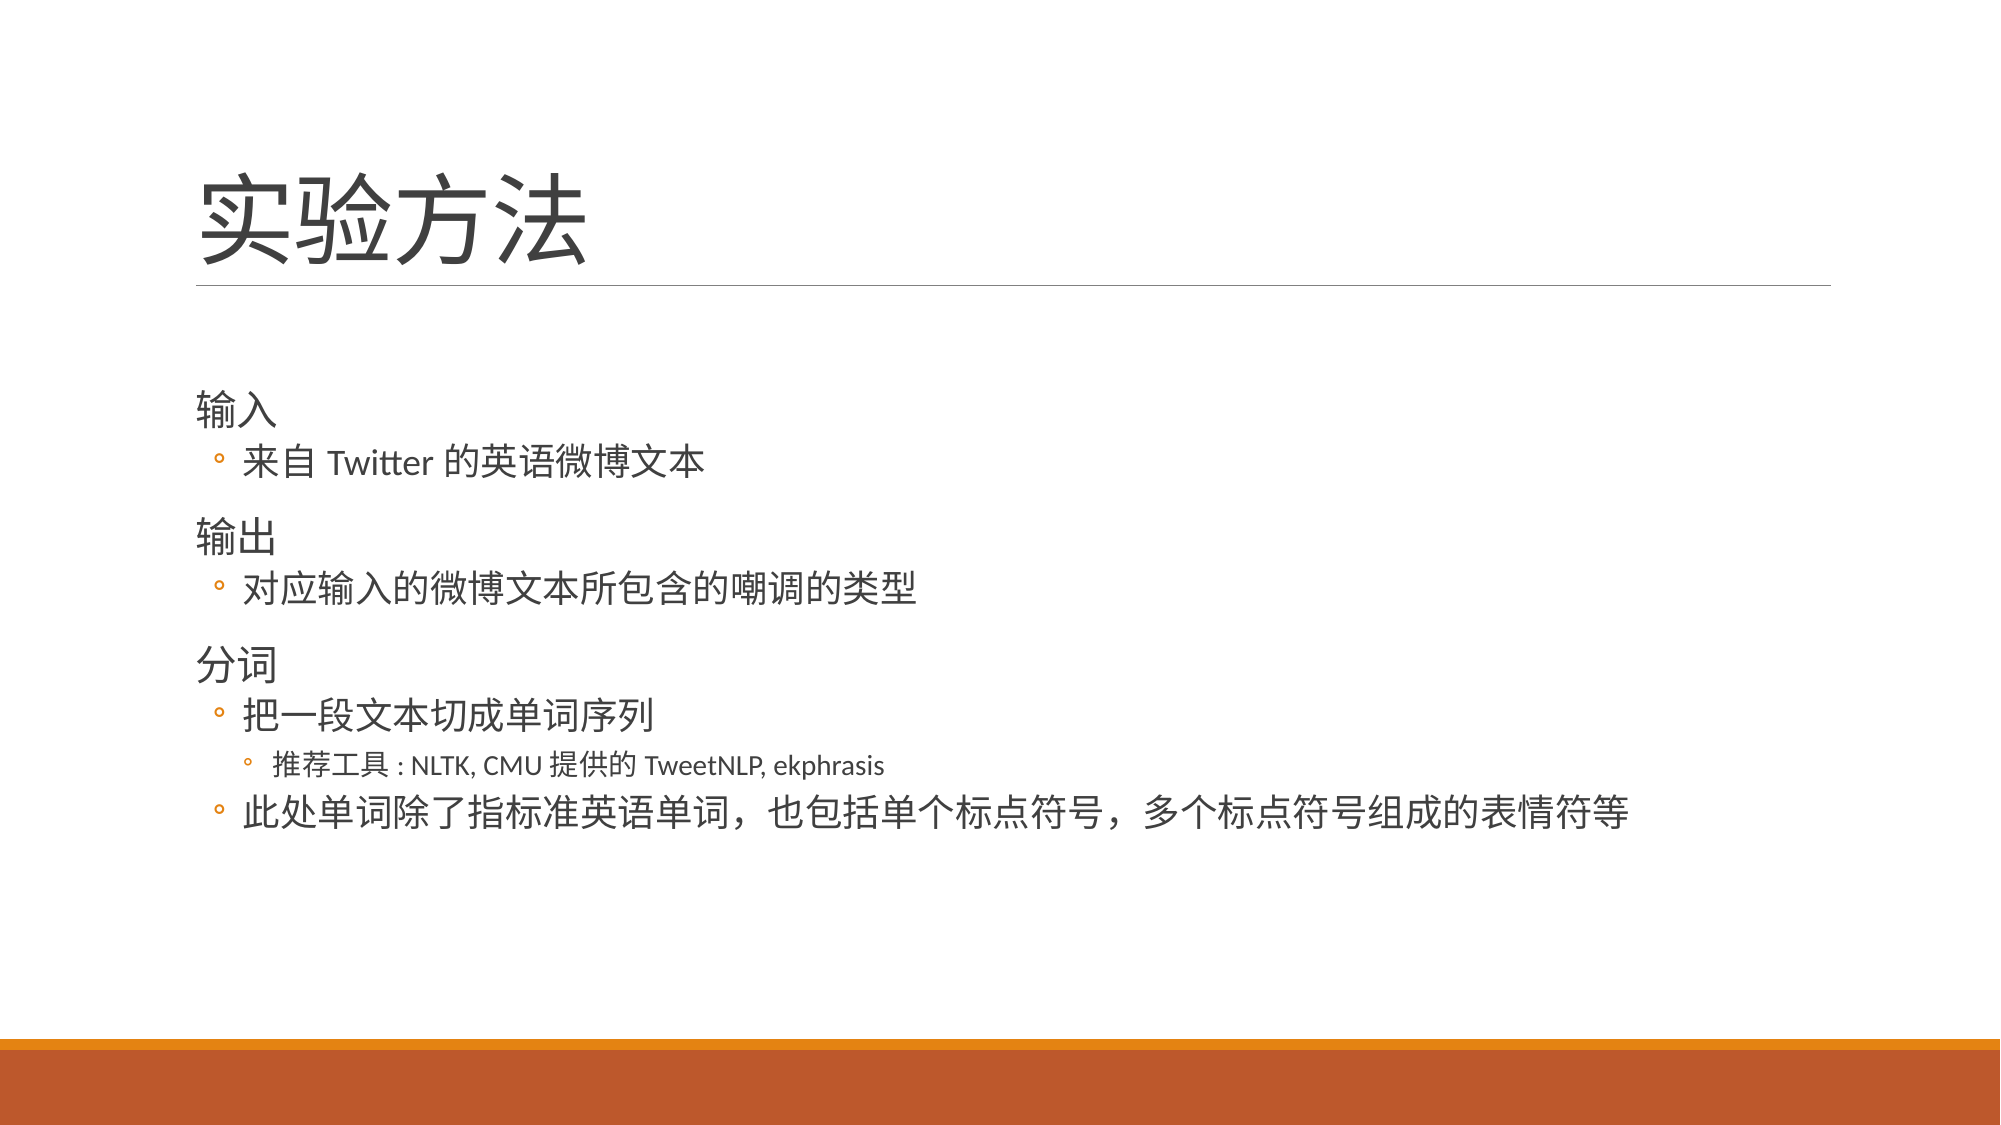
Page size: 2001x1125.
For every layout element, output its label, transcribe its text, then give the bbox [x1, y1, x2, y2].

title 实验方法 [180, 47, 1830, 285]
list 输入 来自Twitter的英语微博文本 输出 对应输入的微博文本所包含的嘲调的类型 分词 把一段文本切成单词序列 推荐工具: NLTK, CMU提供的TweetNLP, ekphrasis 此处单词除了指标准英语单词，也包括单个标点符号，多个标点符号组成的表情符等 [180, 302, 1830, 996]
